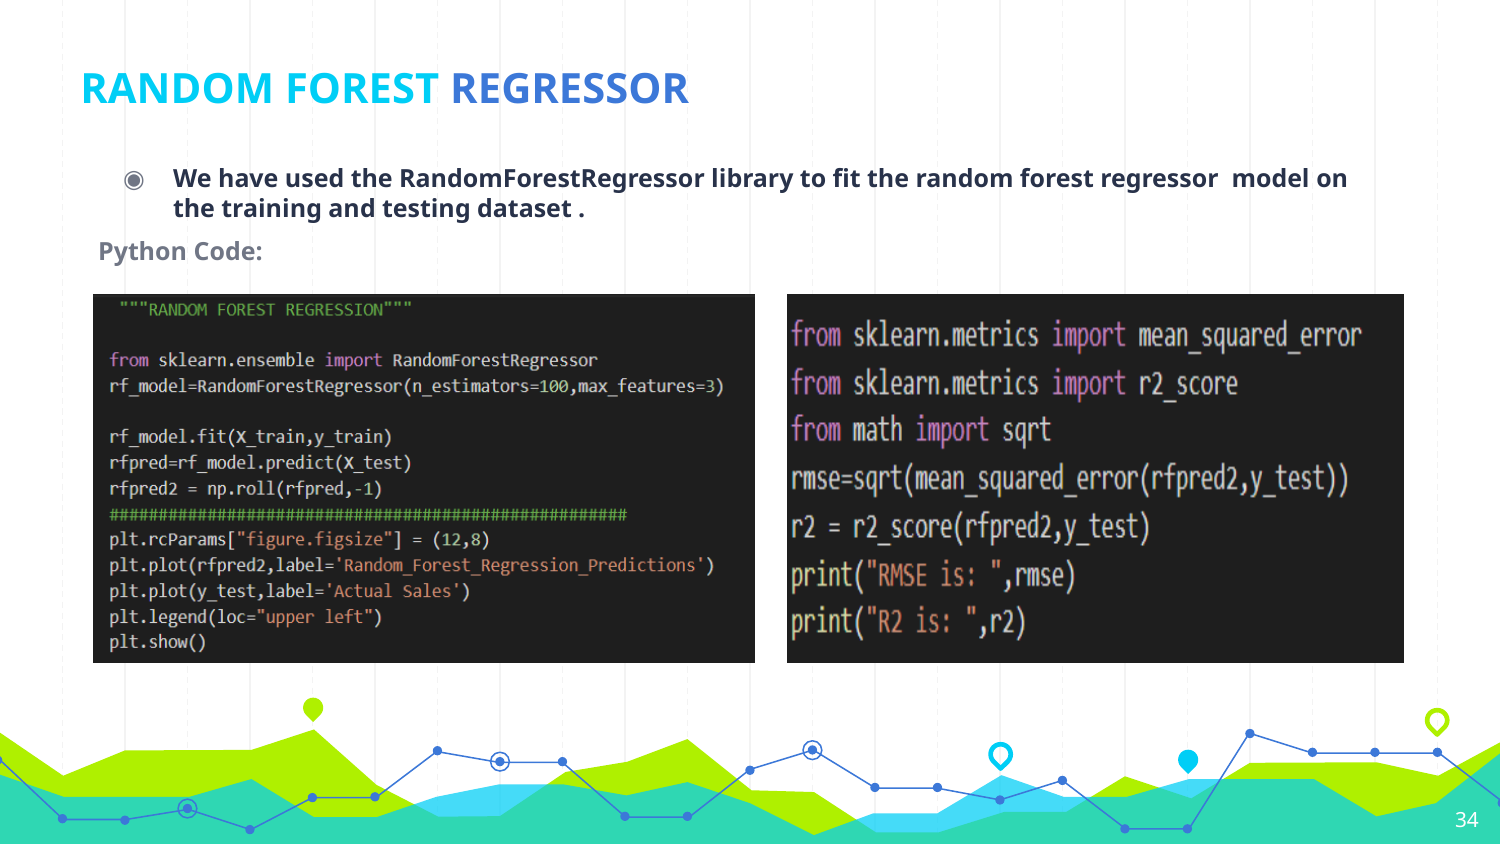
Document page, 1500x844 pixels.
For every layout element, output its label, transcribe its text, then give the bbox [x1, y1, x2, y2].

picture [93, 294, 755, 663]
title RANDOM FOREST REGRESSOR [65, 56, 1148, 118]
picture [787, 294, 1404, 663]
list We have used the RandomForestRegressor library to fit the random forest regressor model on the training and testing dataset . Python Code: [83, 147, 1404, 704]
slide_number 34 [1403, 791, 1494, 844]
